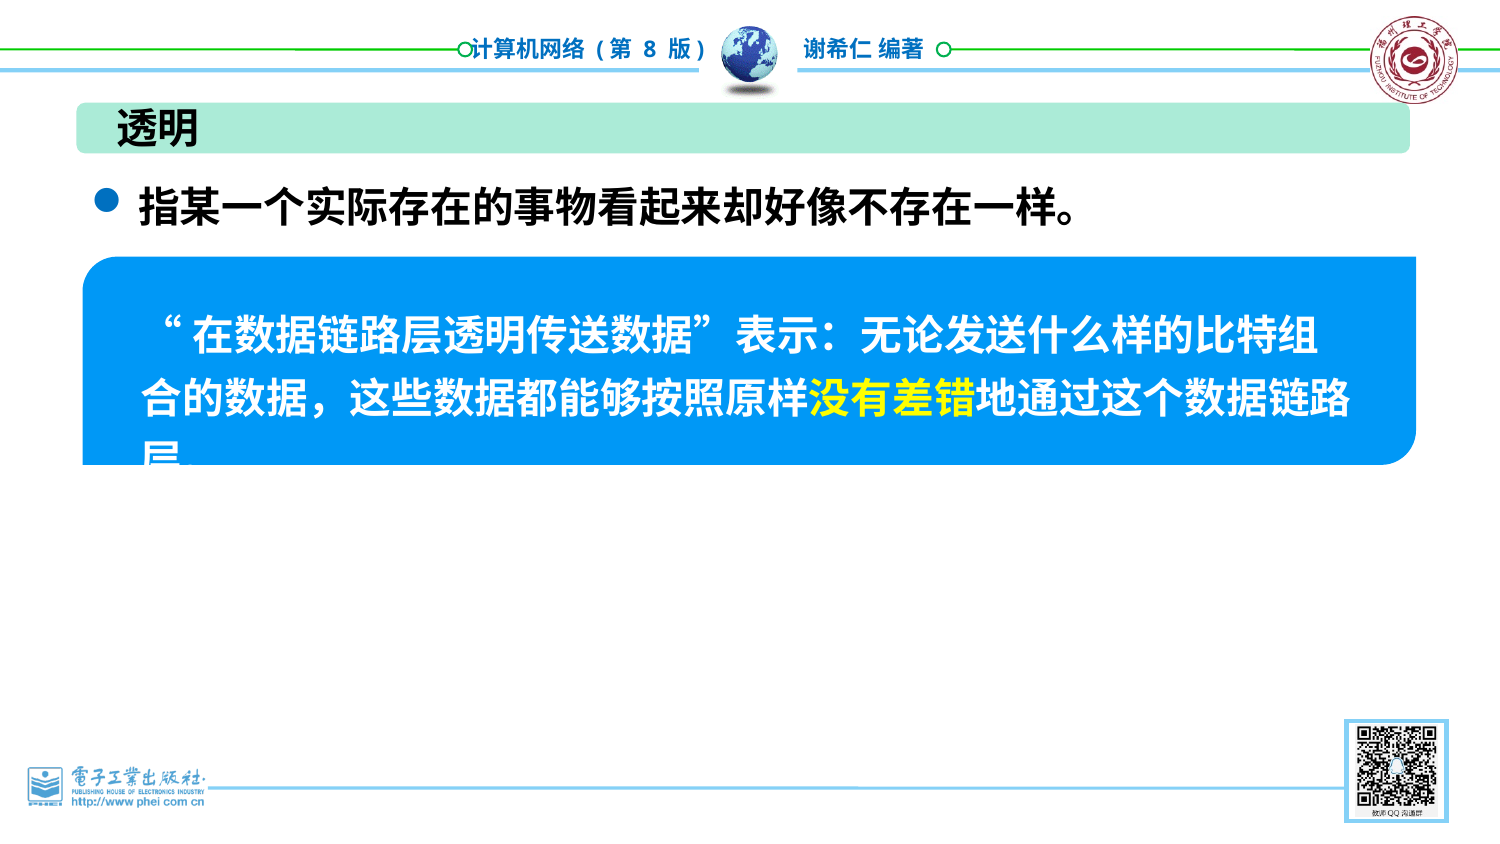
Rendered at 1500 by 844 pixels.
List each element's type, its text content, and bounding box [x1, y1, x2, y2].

picture [1370, 16, 1458, 104]
text_box “在数据链路层透明传送数据”表示：无论发送什么样的比特组合的数据，这些数据都能够按照原样没有差错地通过这个数据链路层。 [126, 289, 1373, 492]
text_box [215, 102, 1411, 154]
picture [1355, 724, 1438, 817]
picture [23, 764, 208, 809]
text_box [80, 254, 1419, 468]
text_box [76, 102, 101, 154]
text_box 指某一个实际存在的事物看起来却好像不存在一样。 [76, 154, 1410, 239]
text_box 透明 [101, 94, 215, 154]
picture [719, 24, 779, 100]
